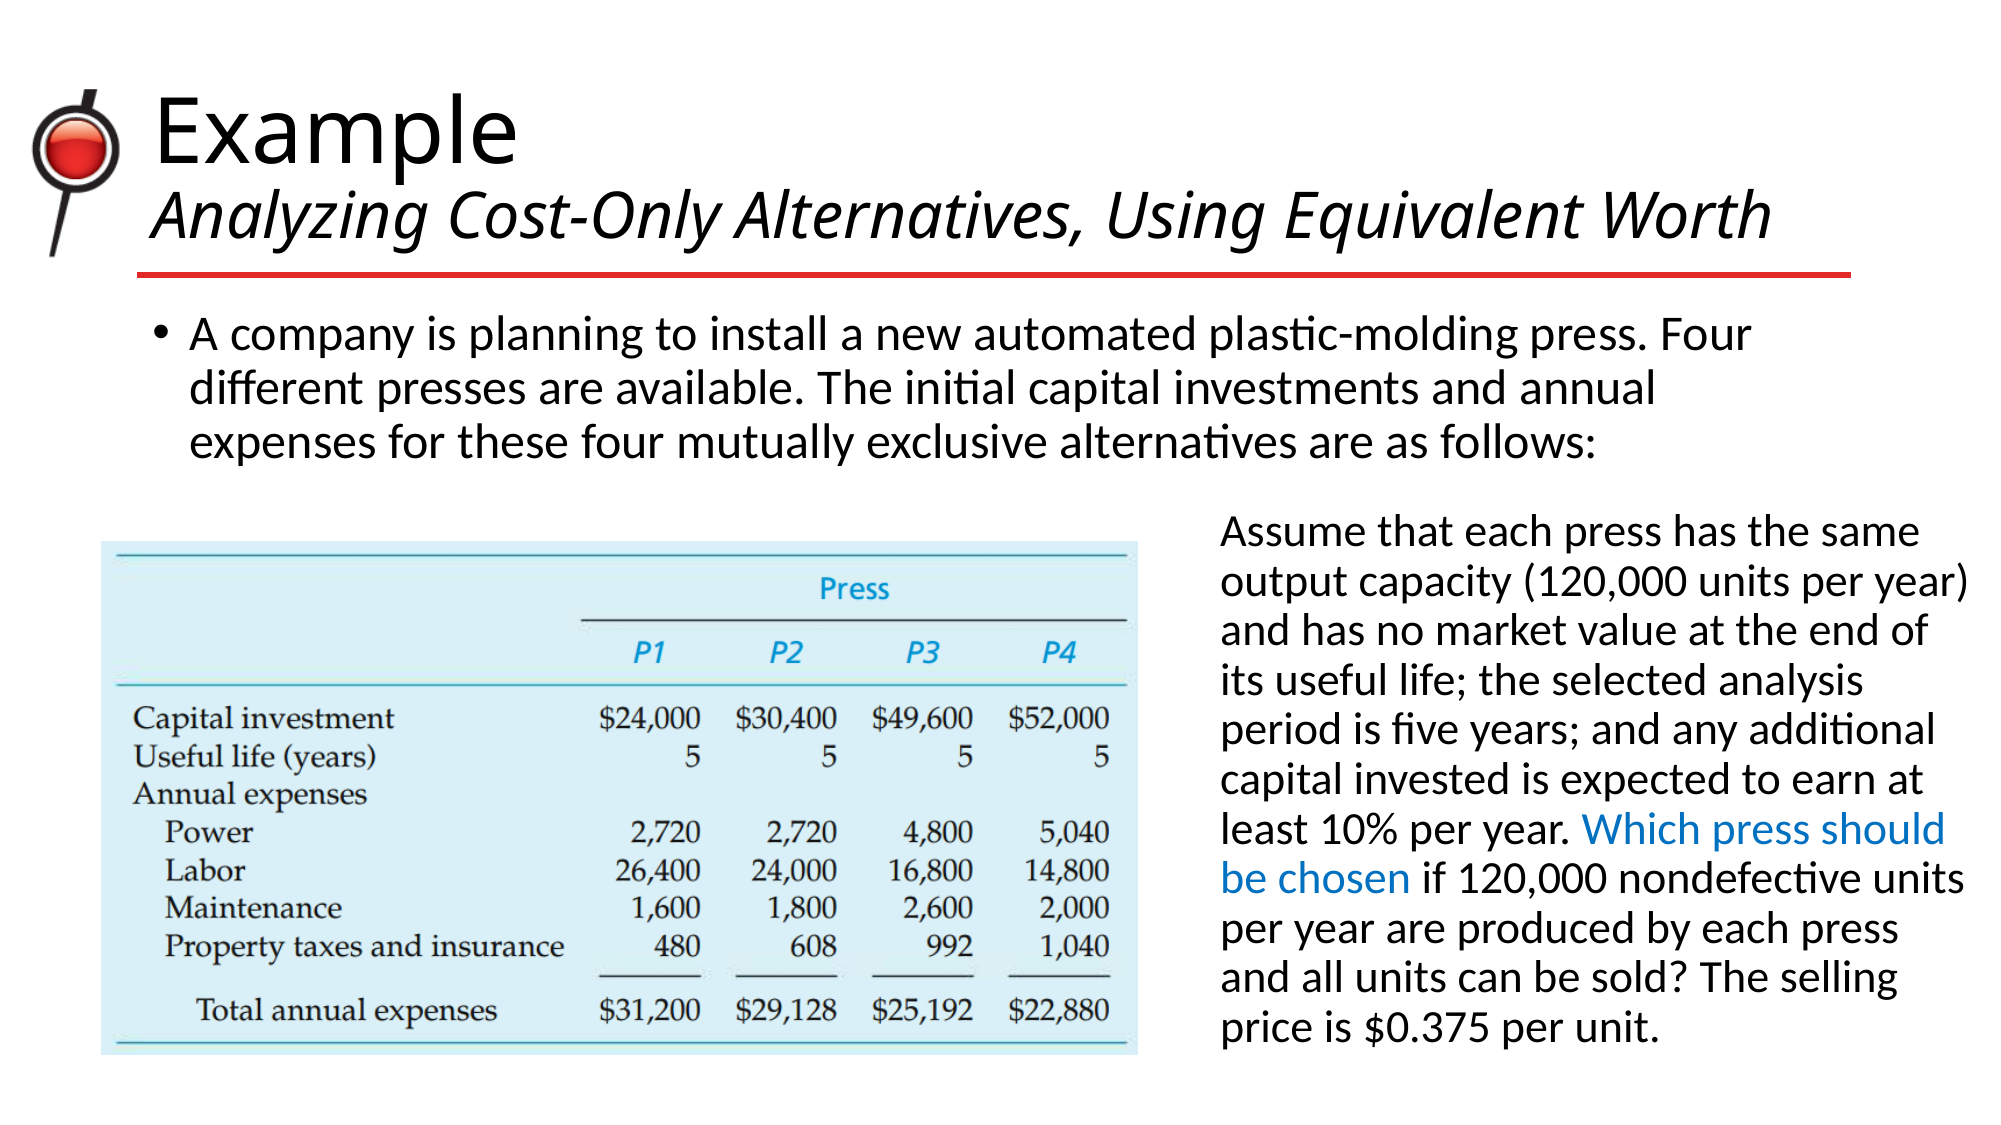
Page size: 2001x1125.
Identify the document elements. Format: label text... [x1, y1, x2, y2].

picture [101, 541, 1138, 1055]
title Example Analyzing Cost-Only Alternatives, Using Equivalent Worth [137, 59, 1863, 278]
picture [9, 69, 137, 268]
text_box Assume that each press has the same output capacity (120,000 units per year) and has no market value at the end of its useful life; the selected analysis period is five years; and any additional capital invested is expected to earn at least 10% per year. Which press should be chosen if 120,000 nondefective units per year are produced by each press and all units can be sold? The selling price is $0.375 per unit. [1205, 499, 1986, 1103]
list A company is planning to install a new automated plastic-molding press. Four different presses are available. The initial capital investments and annual expenses for these four mutually exclusive alternatives are as follows: [137, 299, 1863, 500]
